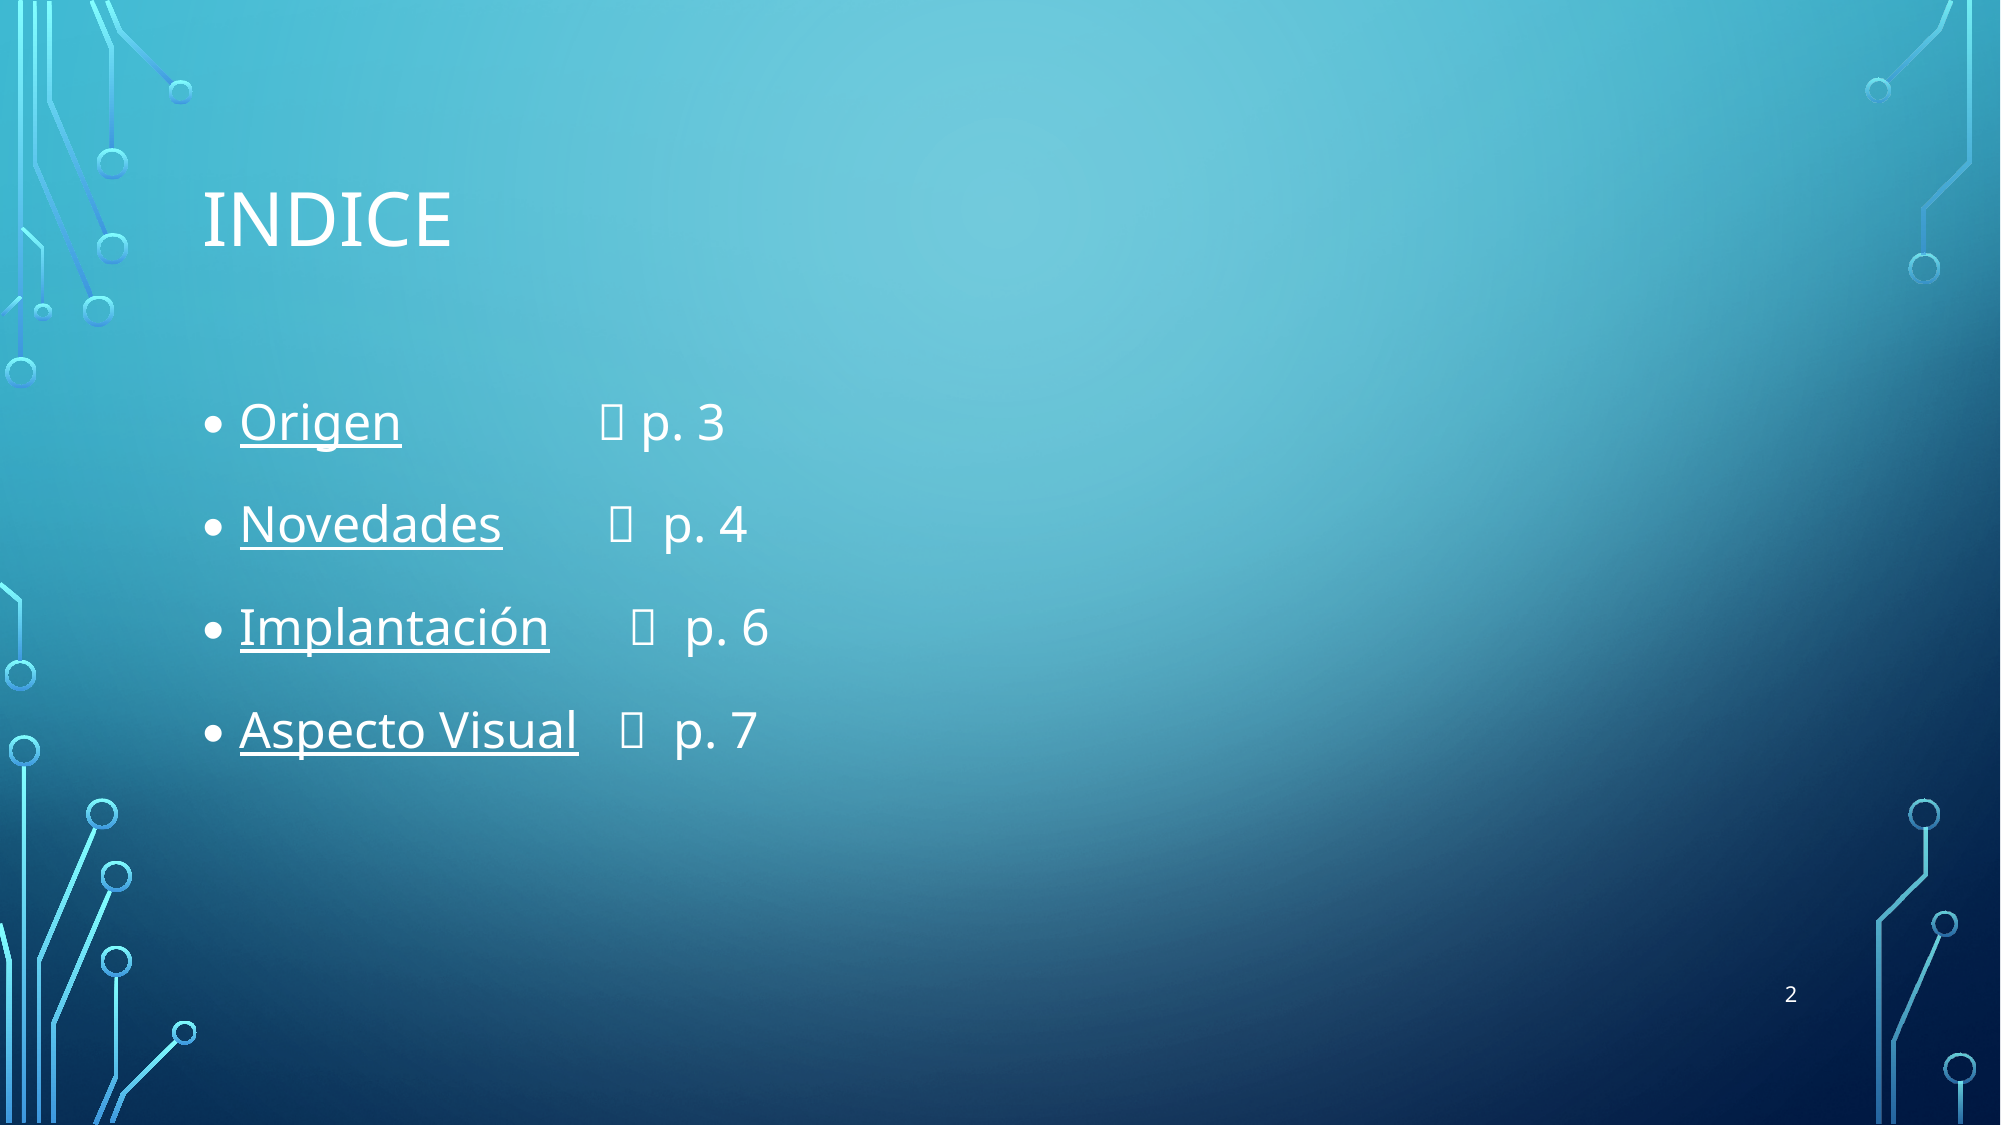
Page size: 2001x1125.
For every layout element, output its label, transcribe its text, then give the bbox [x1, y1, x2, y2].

list Origen  p. 3 Novedades  p. 4 Implantación  p. 6 Aspecto Visual  p. 7 [187, 369, 1813, 950]
slide_number 2 [1685, 965, 1813, 1025]
title Indice [187, 101, 1813, 344]
